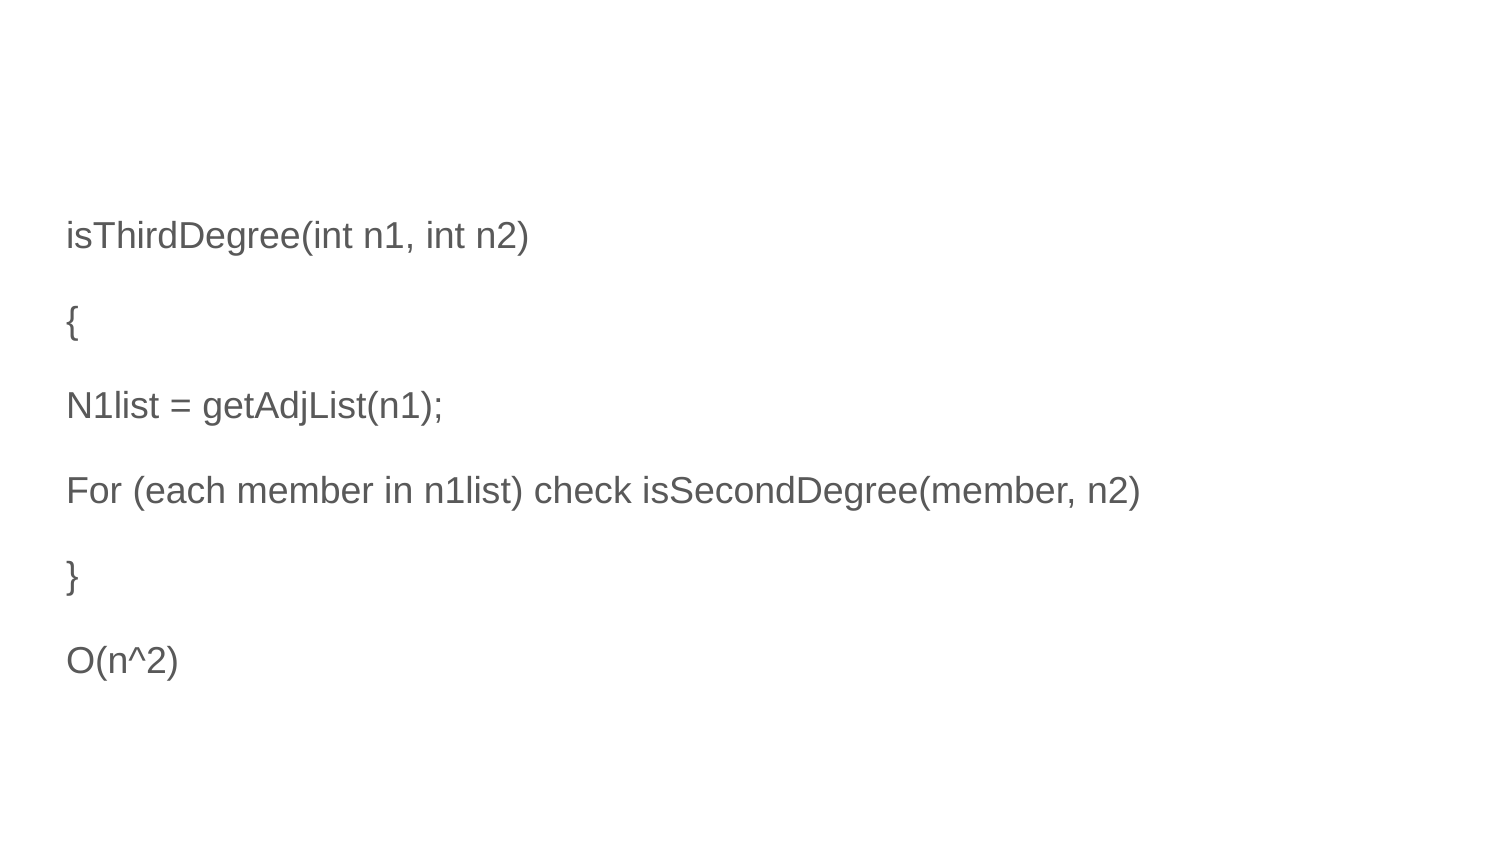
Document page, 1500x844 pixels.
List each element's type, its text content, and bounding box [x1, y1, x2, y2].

list isThirdDegree(int n1, int n2) { N1list = getAdjList(n1); For (each member in n1list) check isSecondDegree(member, n2) } O(n^2) [51, 189, 1449, 750]
